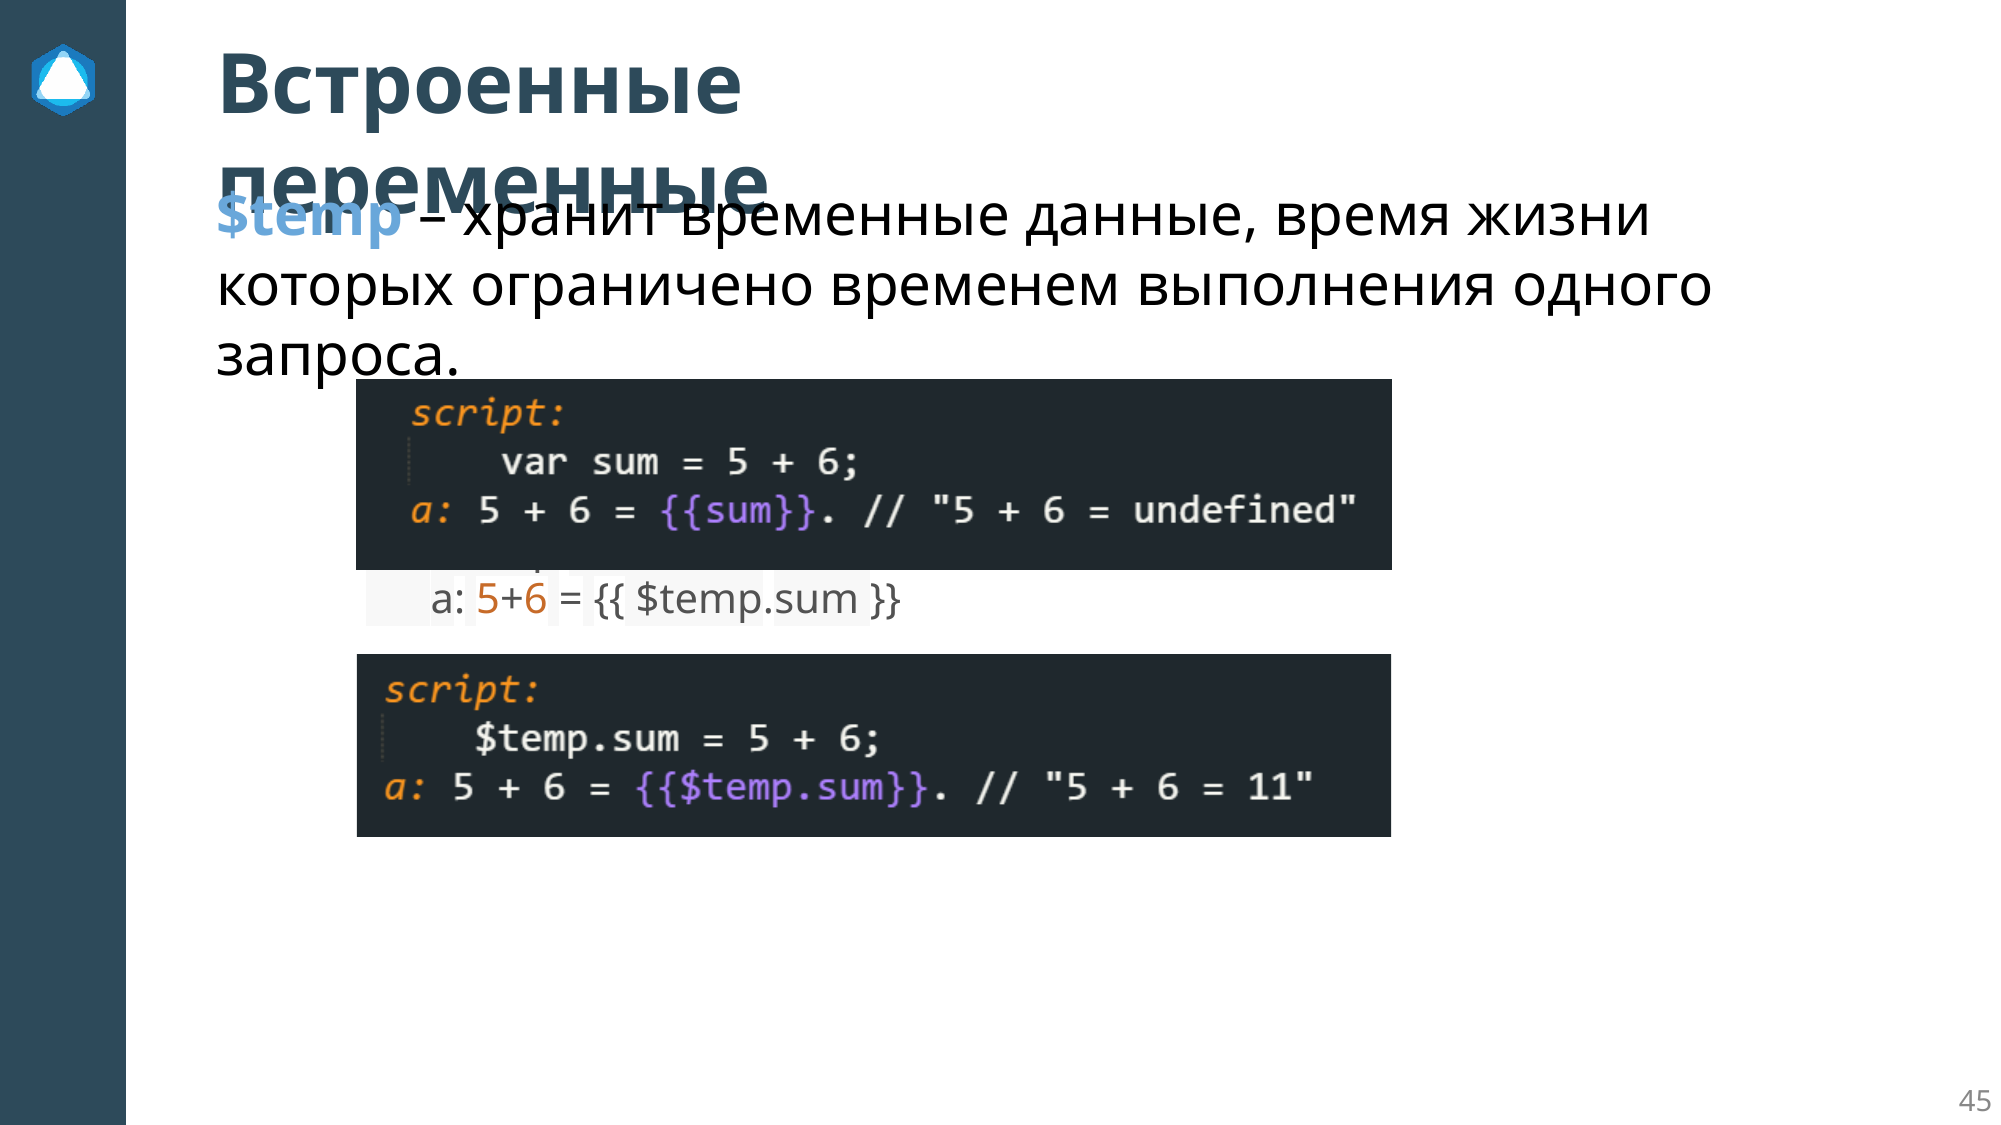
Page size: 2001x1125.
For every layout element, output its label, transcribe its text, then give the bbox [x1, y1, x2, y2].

text_box $temp – хранит временные данные, время жизни которых ограничено временем выполнения одного запроса. script: $temp.sum = 5+6; a: 5+6 = {{ $temp.sum }} [208, 169, 1747, 1104]
text_box Встроенные переменные [208, 22, 1286, 148]
picture [356, 654, 1392, 837]
picture [356, 378, 1392, 570]
picture [31, 44, 99, 116]
slide_number ‹#› [1933, 1076, 2000, 1125]
